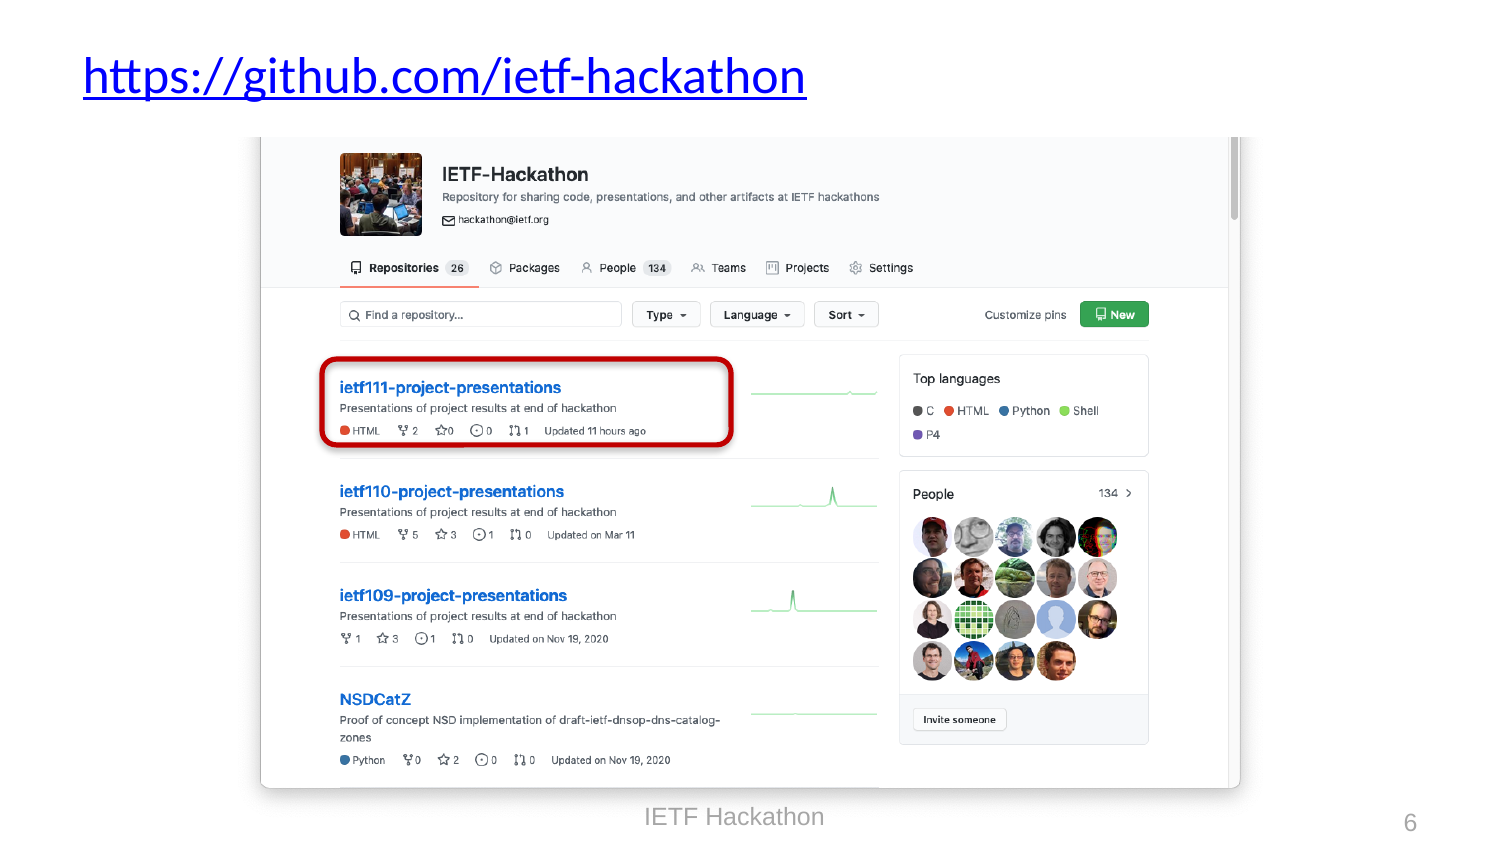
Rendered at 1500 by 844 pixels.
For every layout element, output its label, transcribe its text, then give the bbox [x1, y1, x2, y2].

picture [232, 137, 1268, 822]
title https://github.com/ietf-hackathon [74, 33, 1426, 175]
slide_number 6 [1378, 798, 1426, 844]
